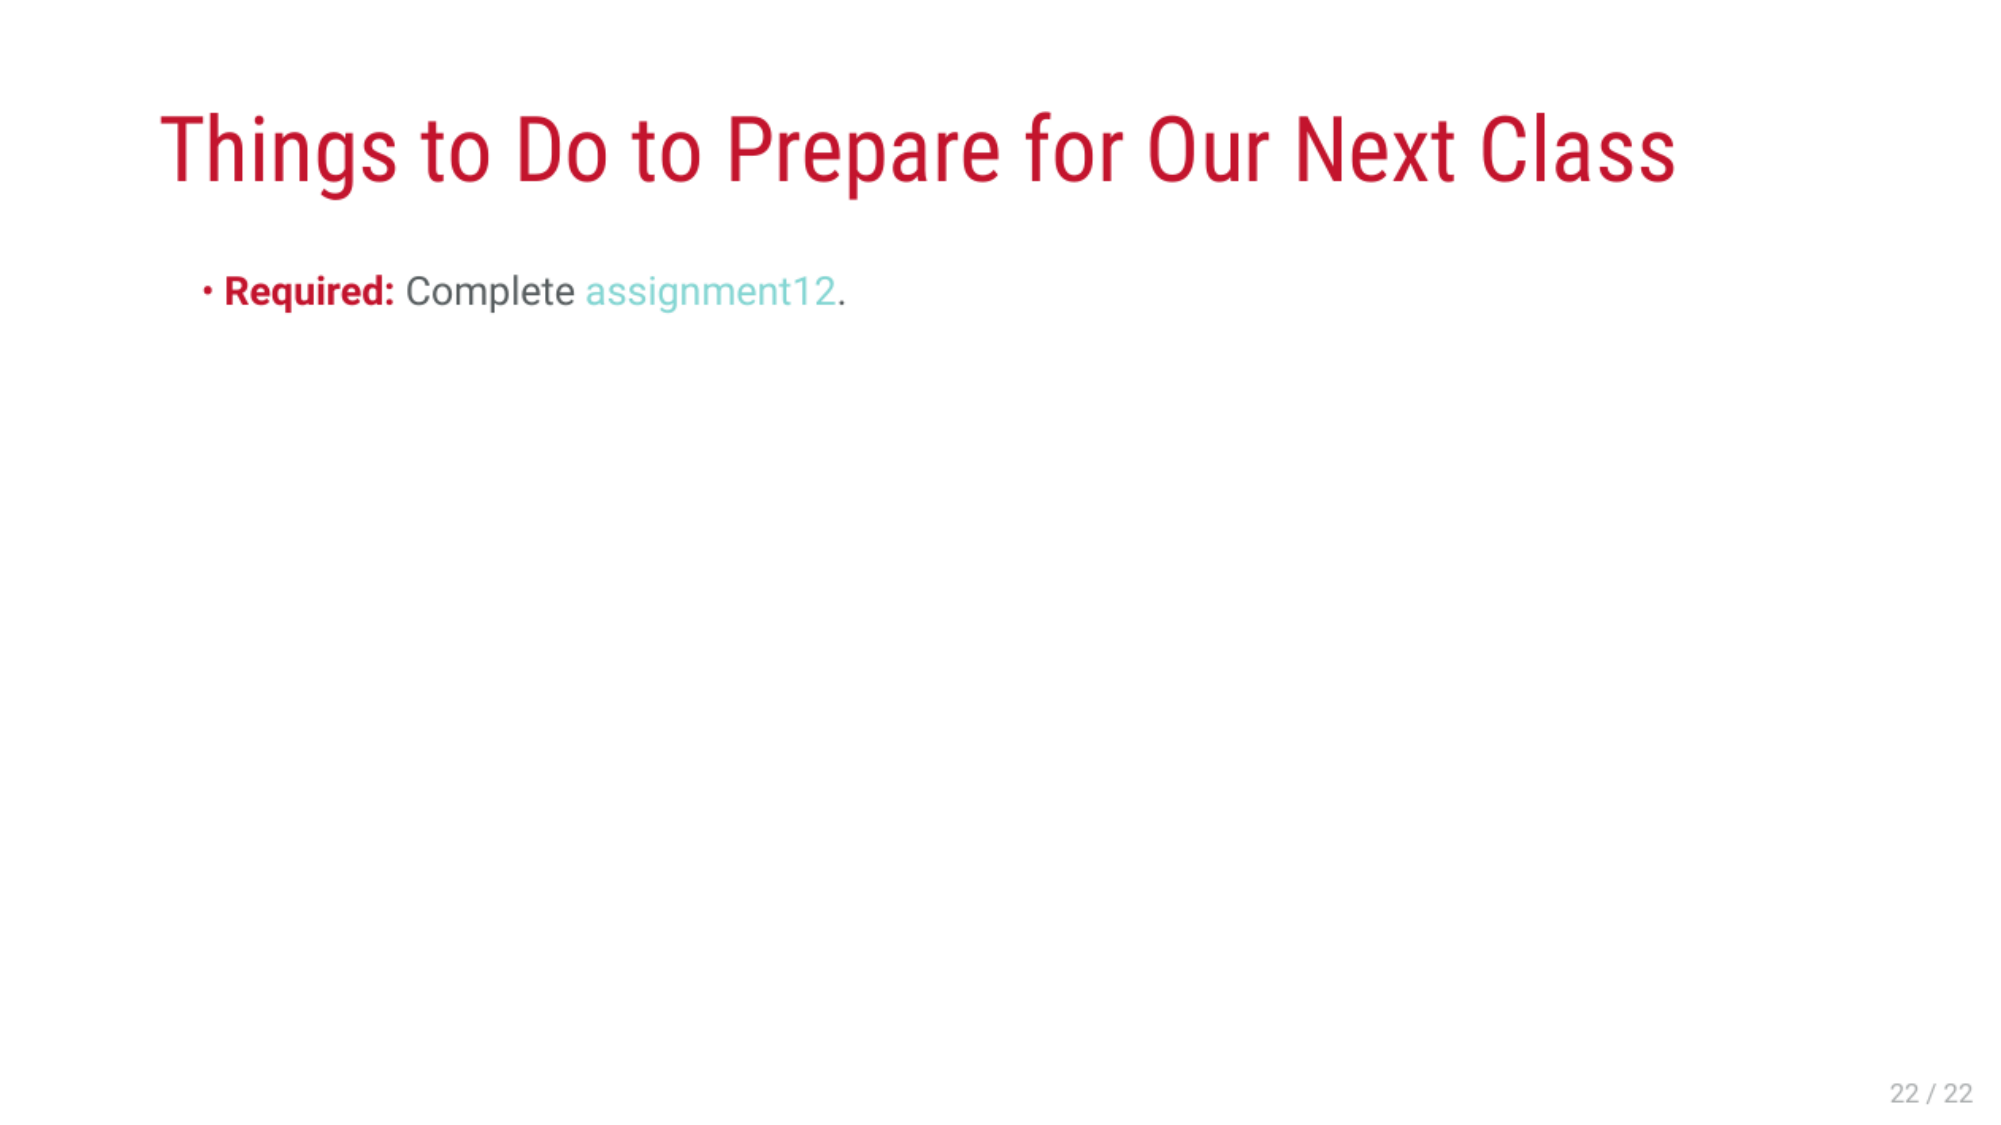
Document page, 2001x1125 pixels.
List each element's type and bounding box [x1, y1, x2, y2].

list [0, 0, 2000, 1125]
